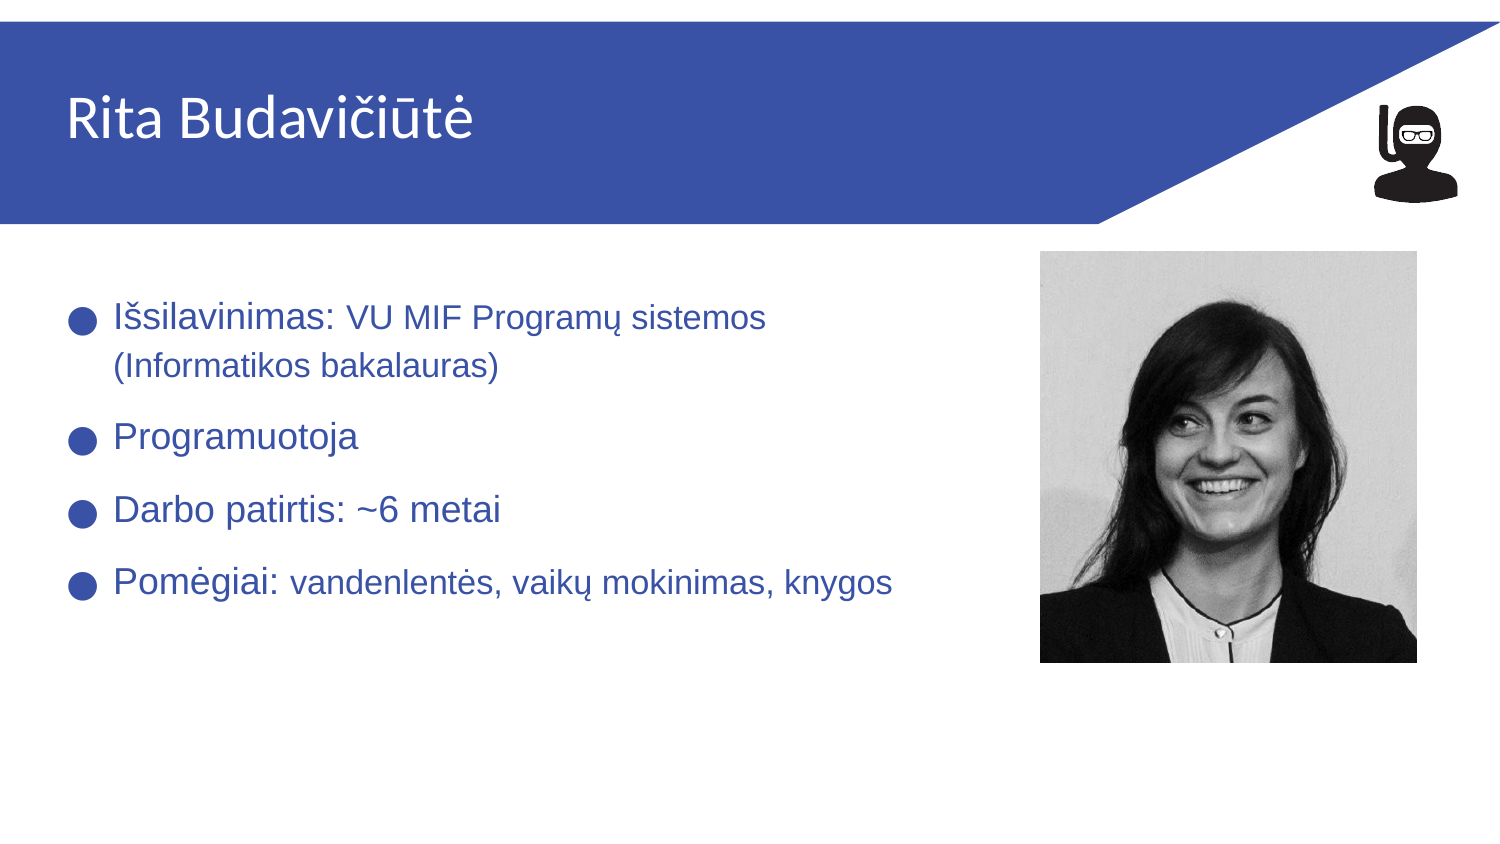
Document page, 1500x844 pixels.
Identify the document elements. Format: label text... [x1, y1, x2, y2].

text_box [1096, 23, 1500, 227]
title Rita Budavičiūtė [51, 72, 1091, 167]
picture [1040, 250, 1417, 664]
text_box Išsilavinimas: VU MIF Programų sistemos (Informatikos bakalauras) Programuotoja Darbo patirtis: ~6 metai Pomėgiai: vandenlentės, vaikų mokinimas, knygos [51, 270, 983, 644]
